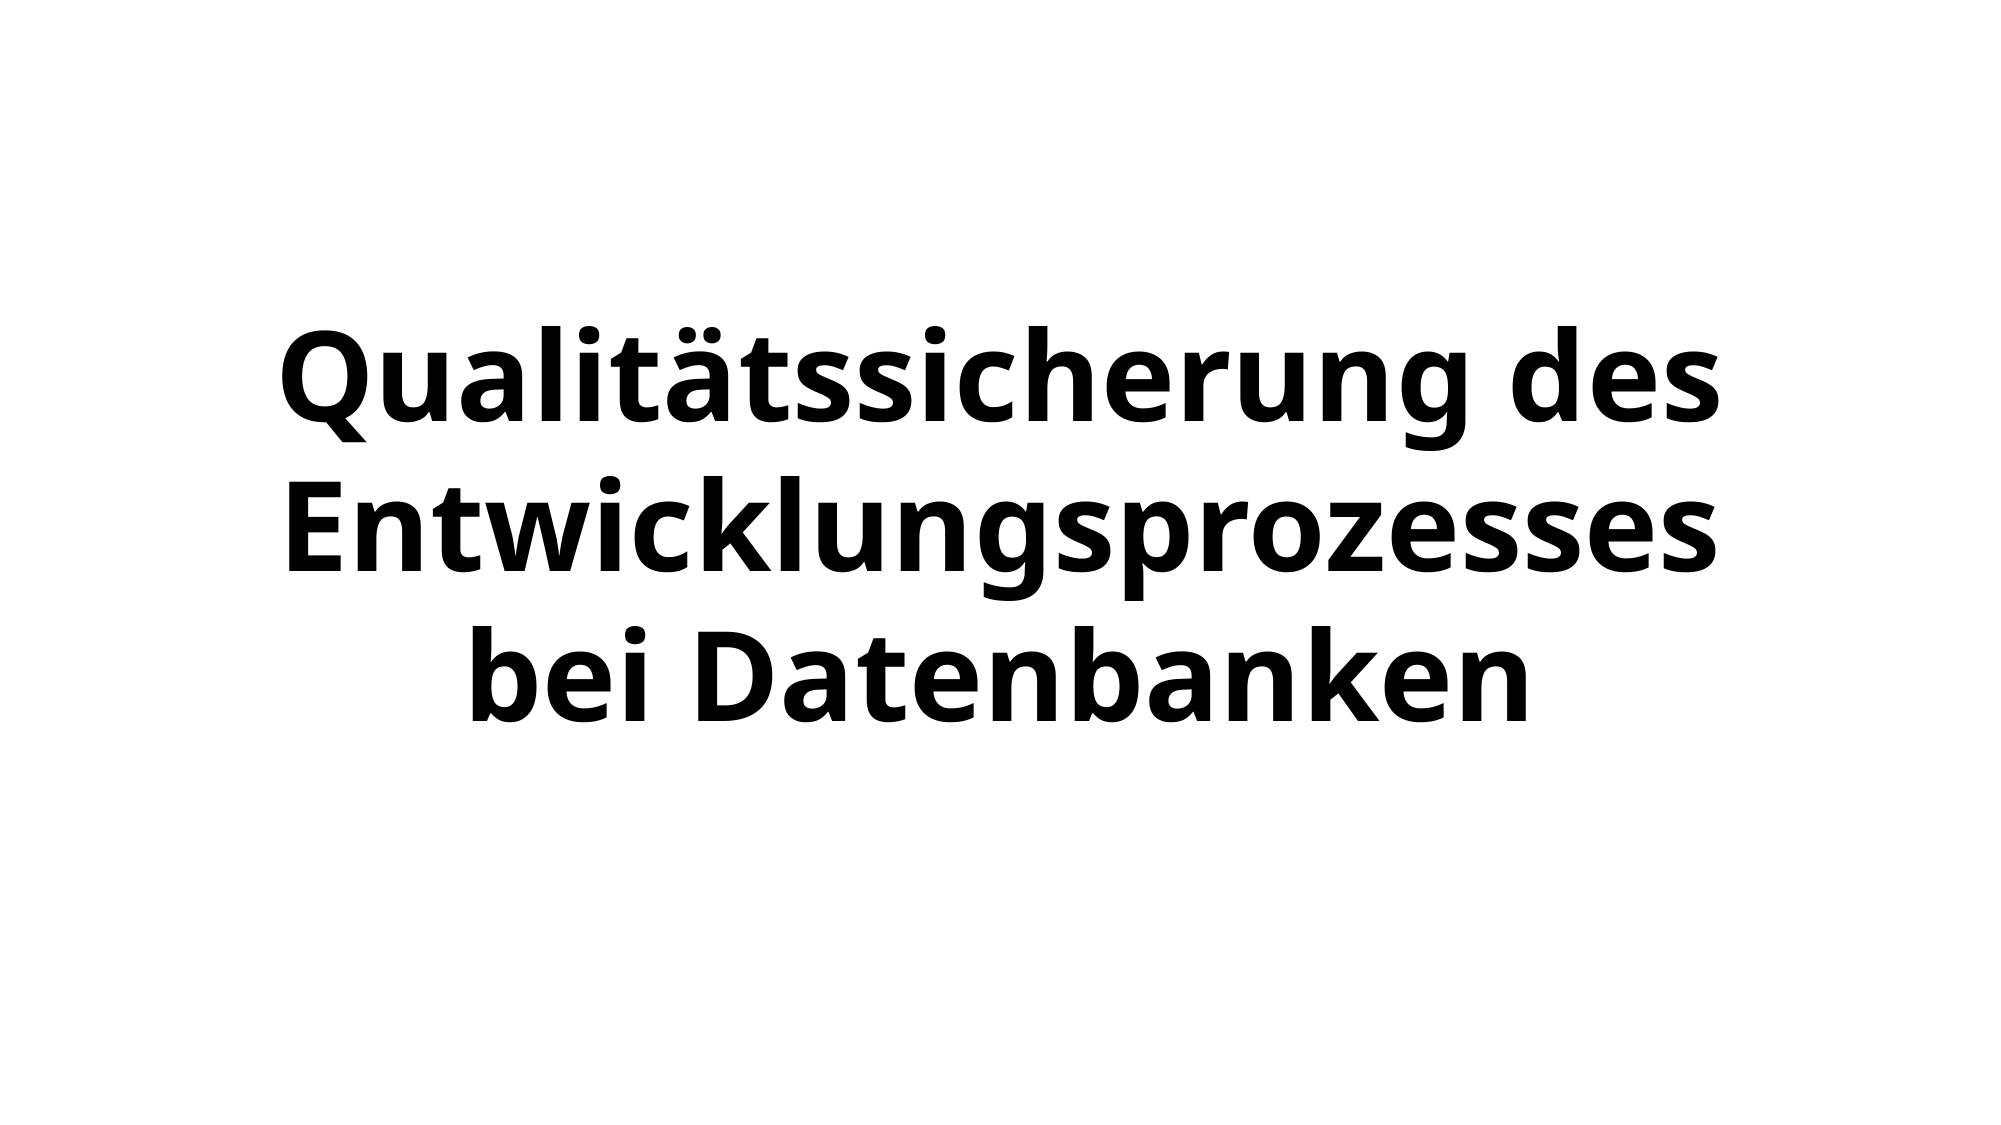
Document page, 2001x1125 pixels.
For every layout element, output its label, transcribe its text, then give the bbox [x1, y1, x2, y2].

title Qualitätssicherung des Entwicklungsprozesses bei Datenbanken [249, 148, 1750, 754]
